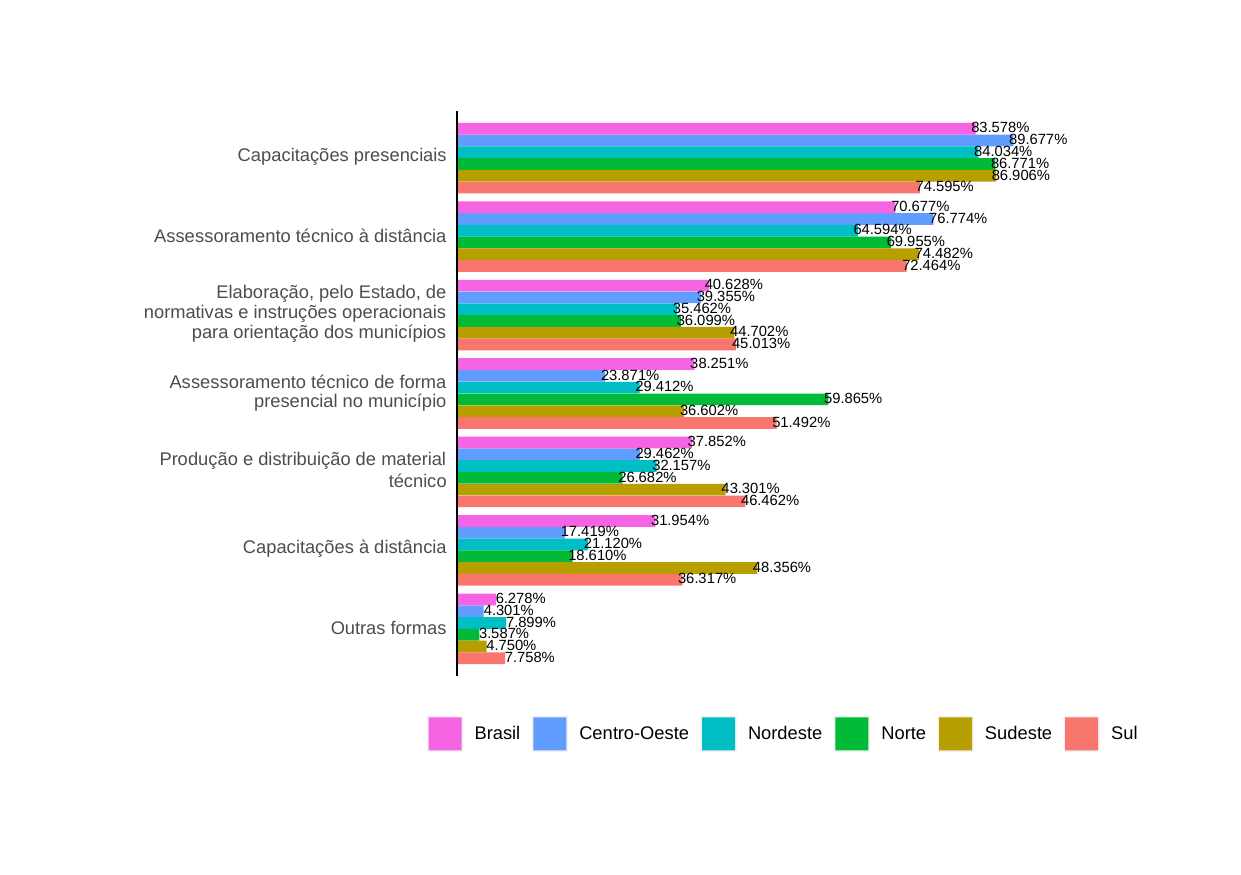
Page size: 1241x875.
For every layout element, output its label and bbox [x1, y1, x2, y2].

text_box [132, 99, 1108, 775]
